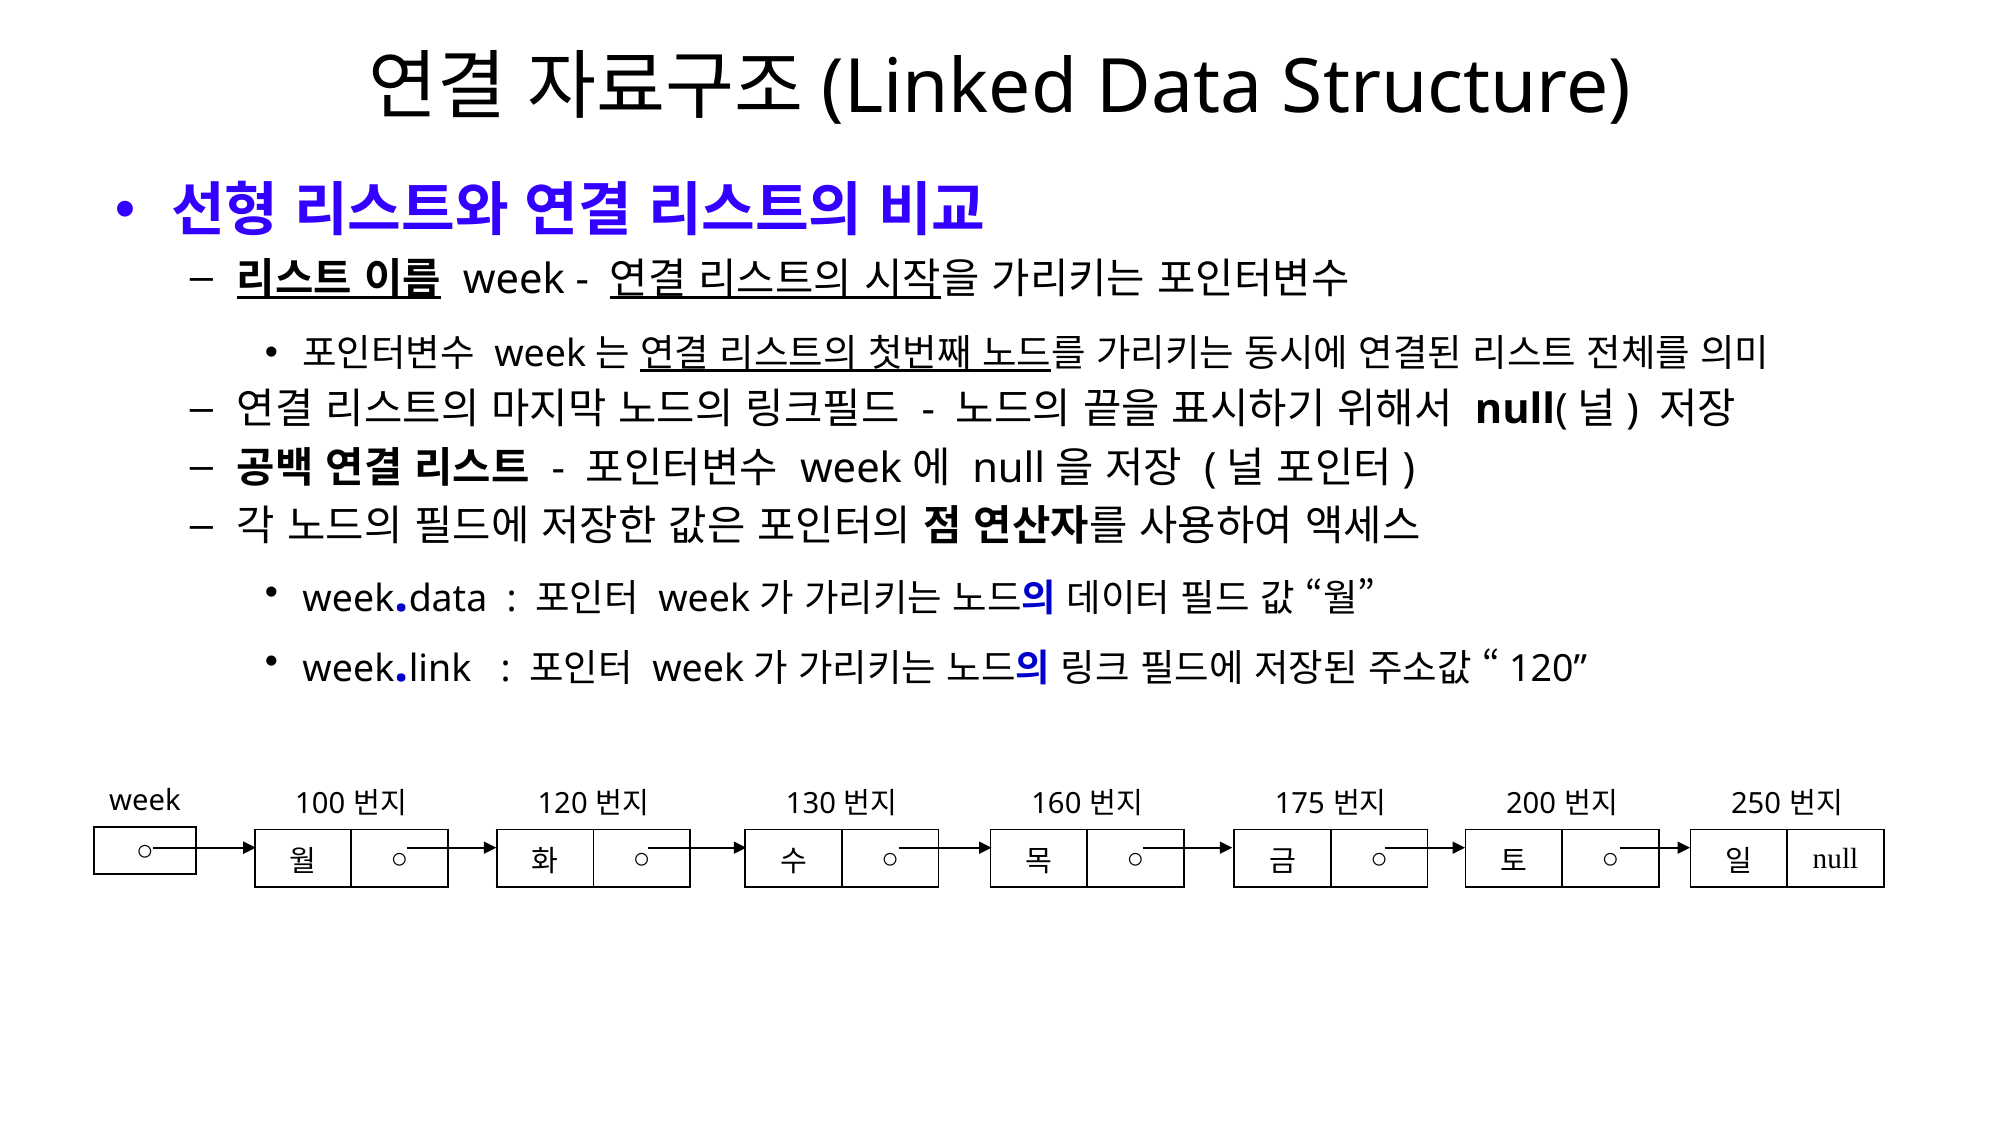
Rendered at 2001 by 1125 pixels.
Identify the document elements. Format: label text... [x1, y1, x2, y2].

table_header 200번지 [1466, 772, 1659, 829]
table_cell ○ [843, 830, 938, 886]
table_cell ○ [1088, 830, 1183, 886]
table_cell 목 [991, 830, 1086, 886]
table_header 250번지 [1691, 772, 1884, 829]
table_cell null [1788, 830, 1883, 886]
table_cell 월 [256, 830, 350, 886]
title 연결 자료구조(Linked Data Structure) [99, 19, 1900, 147]
table_cell 수 [746, 830, 841, 886]
table_cell 토 [1466, 830, 1561, 886]
table_header 175번지 [1234, 772, 1428, 829]
table_header 160번지 [991, 772, 1184, 829]
table_header 100번지 [255, 772, 448, 829]
table_cell 일 [1691, 830, 1786, 886]
table_header week [94, 772, 196, 826]
table_cell 화 [498, 830, 593, 886]
table_header 120번지 [497, 772, 690, 829]
table_cell ○ [352, 830, 447, 886]
table_header 130번지 [745, 772, 939, 829]
list 선형 리스트와 연결 리스트의 비교 리스트 이름 week - 연결 리스트의 시작을 가리키는 포인터변수 포인터변수 week는 연결 리스트의 첫번째 노드를 가리키는 동시에 연결된 리스트 전체를 의미 연결 리스트의 마지막 노드의 링크필드 - 노드의 끝을 표시하기 위해서 null(널) 저장 공백 연결 리스트 - 포인터변수 week에 null을 저장 (널 포인터) 각 노드의 필드에 저장한 값은 포인터의 점 연산자를 사용하여 액세스 week.data : 포인터 week가 가리키는 노드의 데이터 필드 값 “월” week.link : 포인터 week가 가리키는 노드의 링크 필드에 저장된 주소값 “120” [99, 172, 1930, 1024]
table_cell ○ [1332, 830, 1427, 886]
table_cell ○ [1563, 830, 1658, 886]
table_cell 금 [1235, 830, 1330, 886]
table_cell ○ [594, 830, 689, 886]
table_cell ○ [95, 828, 195, 873]
